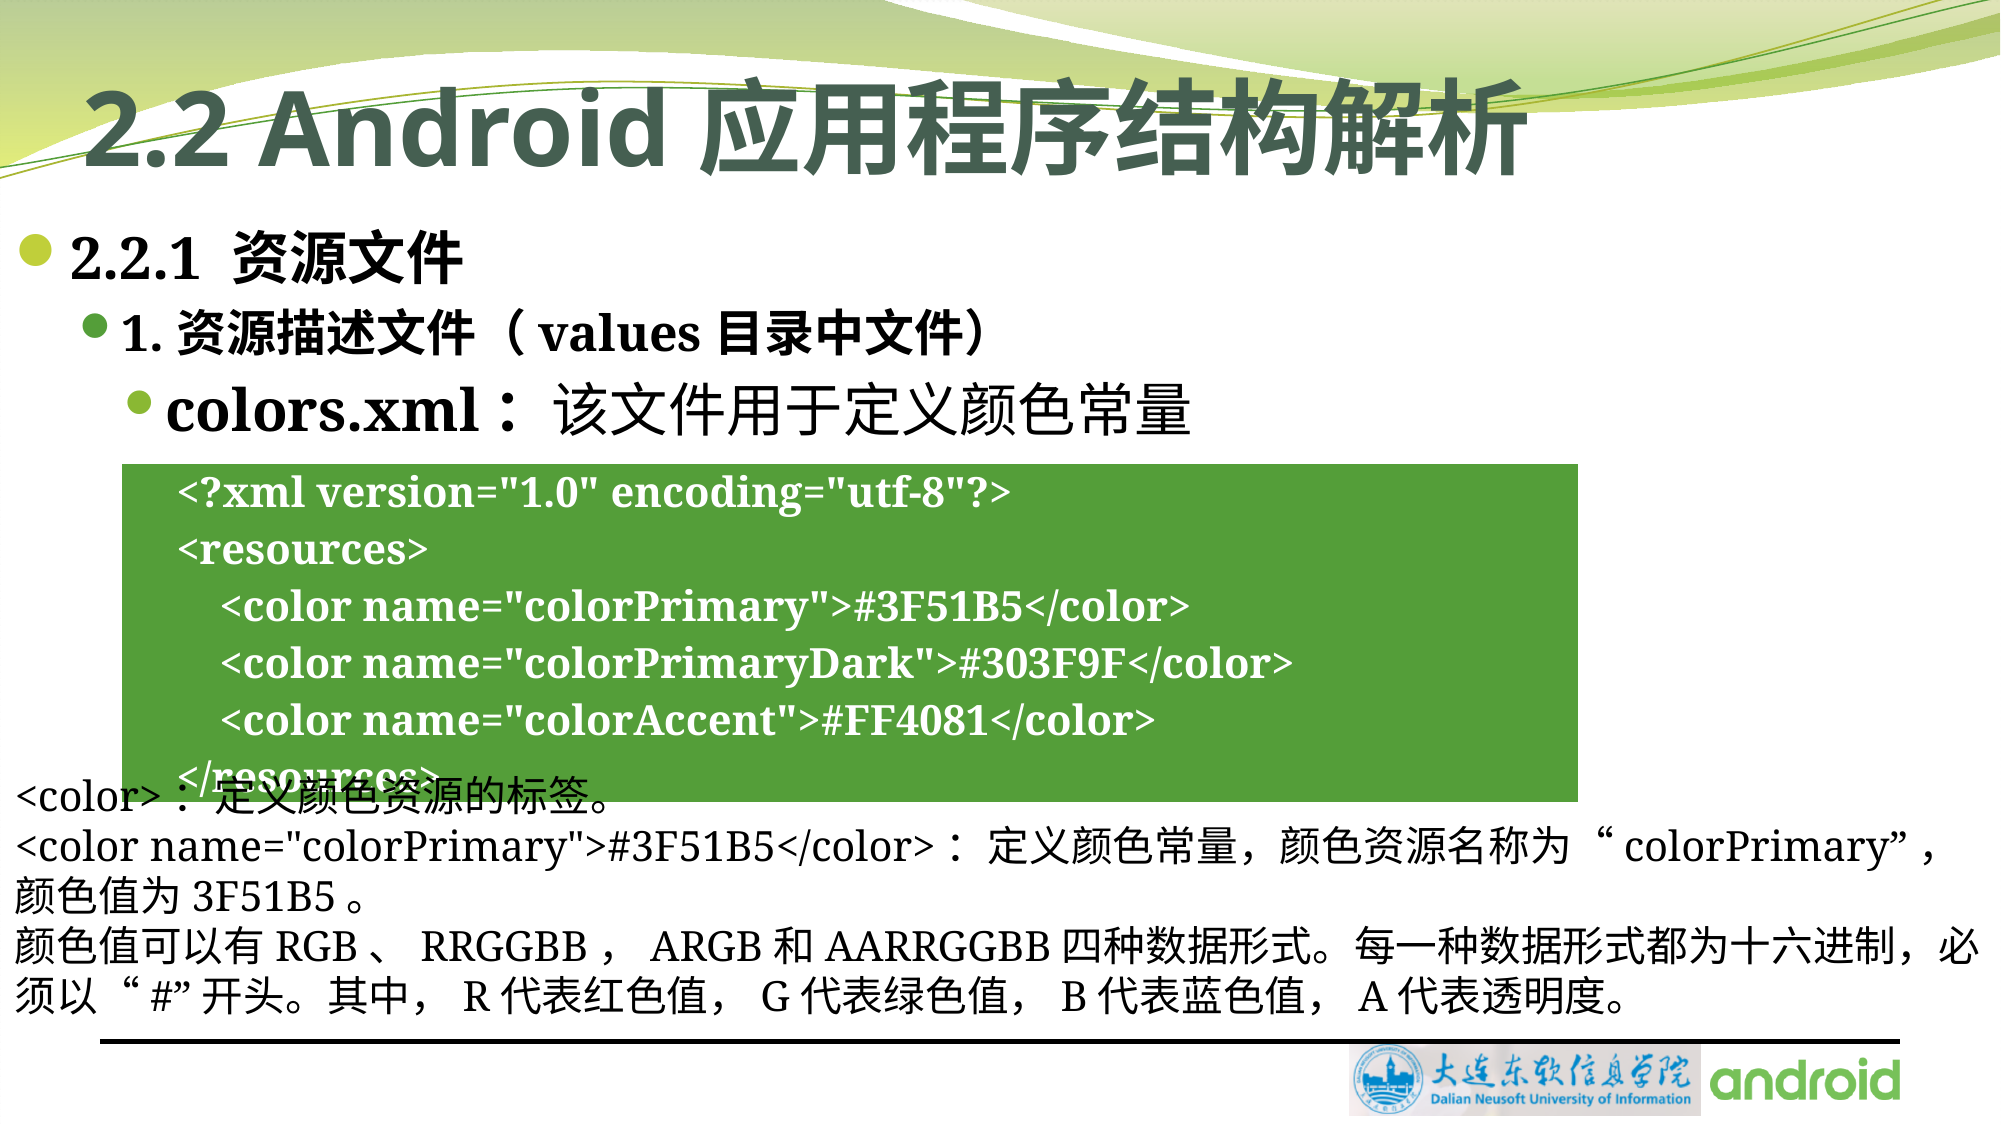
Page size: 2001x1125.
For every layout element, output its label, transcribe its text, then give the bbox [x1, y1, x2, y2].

table_header <?xml version="1.0" encoding="utf-8"?> <resources> <color name="colorPrimary">#3F51B5</color> <color name="colorPrimaryDark">#303F9F</color> <color name="colorAccent">#FF4081</color> </resources> [122, 464, 1578, 761]
title 2.2 Android应用程序结构解析 [82, 0, 1883, 188]
list 2.2.1 资源文件 1.资源描述文件（values目录中文件） colors.xml：该文件用于定义颜色常量 [0, 214, 1840, 761]
text_box <color>：定义颜色资源的标签。 <color name="colorPrimary">#3F51B5</color>：定义颜色常量，颜色资源名称为“colorPrimary”，颜色值为3F51B5。 颜色值可以有RGB、RRGGBB，ARGB和AARRGGBB四种数据形式。每一种数据形式都为十六进制，必须以“#”开头。其中，R代表红色值，G代表绿色值，B代表蓝色值，A代表透明度。 [0, 761, 2000, 1027]
picture [1349, 1044, 1701, 1116]
picture [1710, 1057, 1900, 1100]
